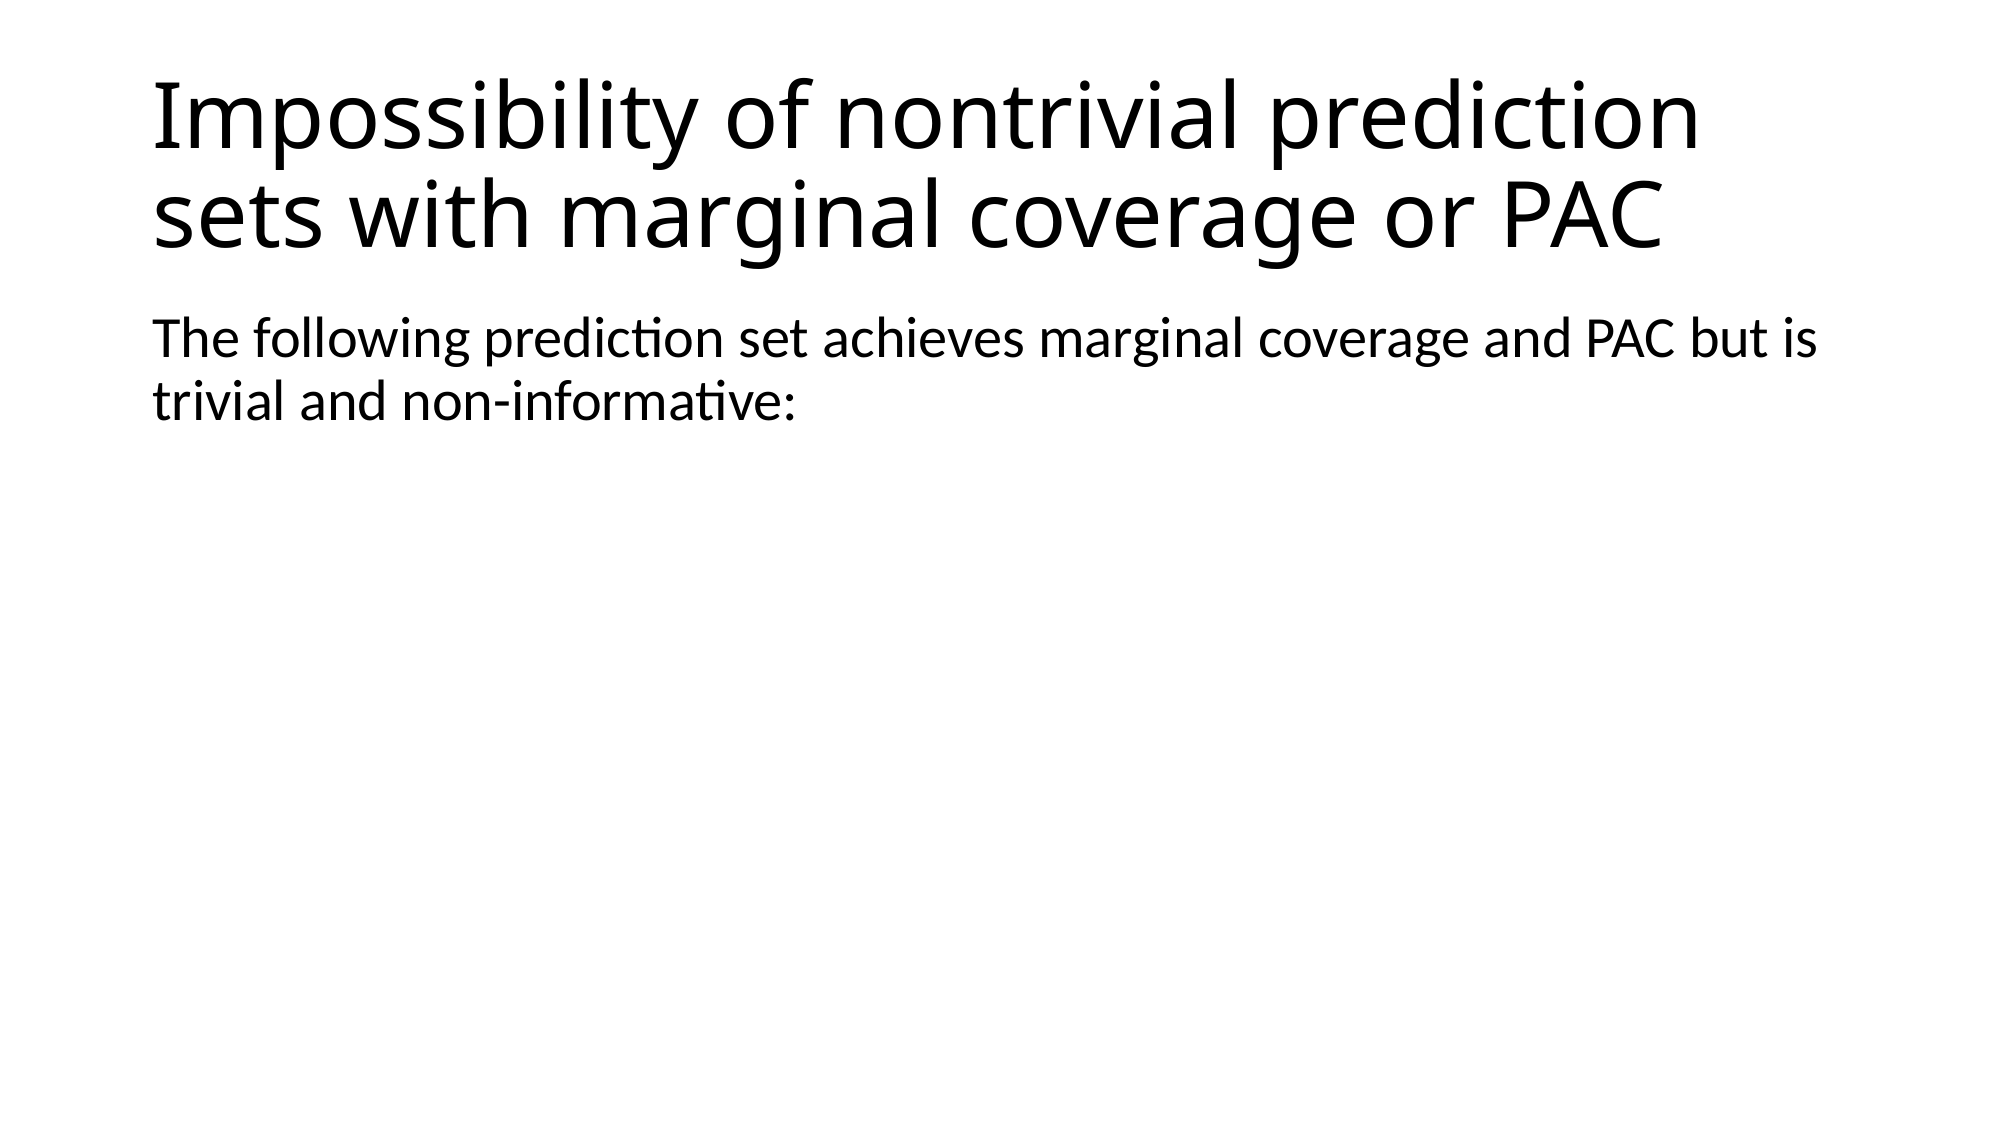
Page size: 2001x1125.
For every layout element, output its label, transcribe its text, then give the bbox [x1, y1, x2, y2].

title Impossibility of nontrivial prediction sets with marginal coverage or PAC [137, 59, 1863, 278]
